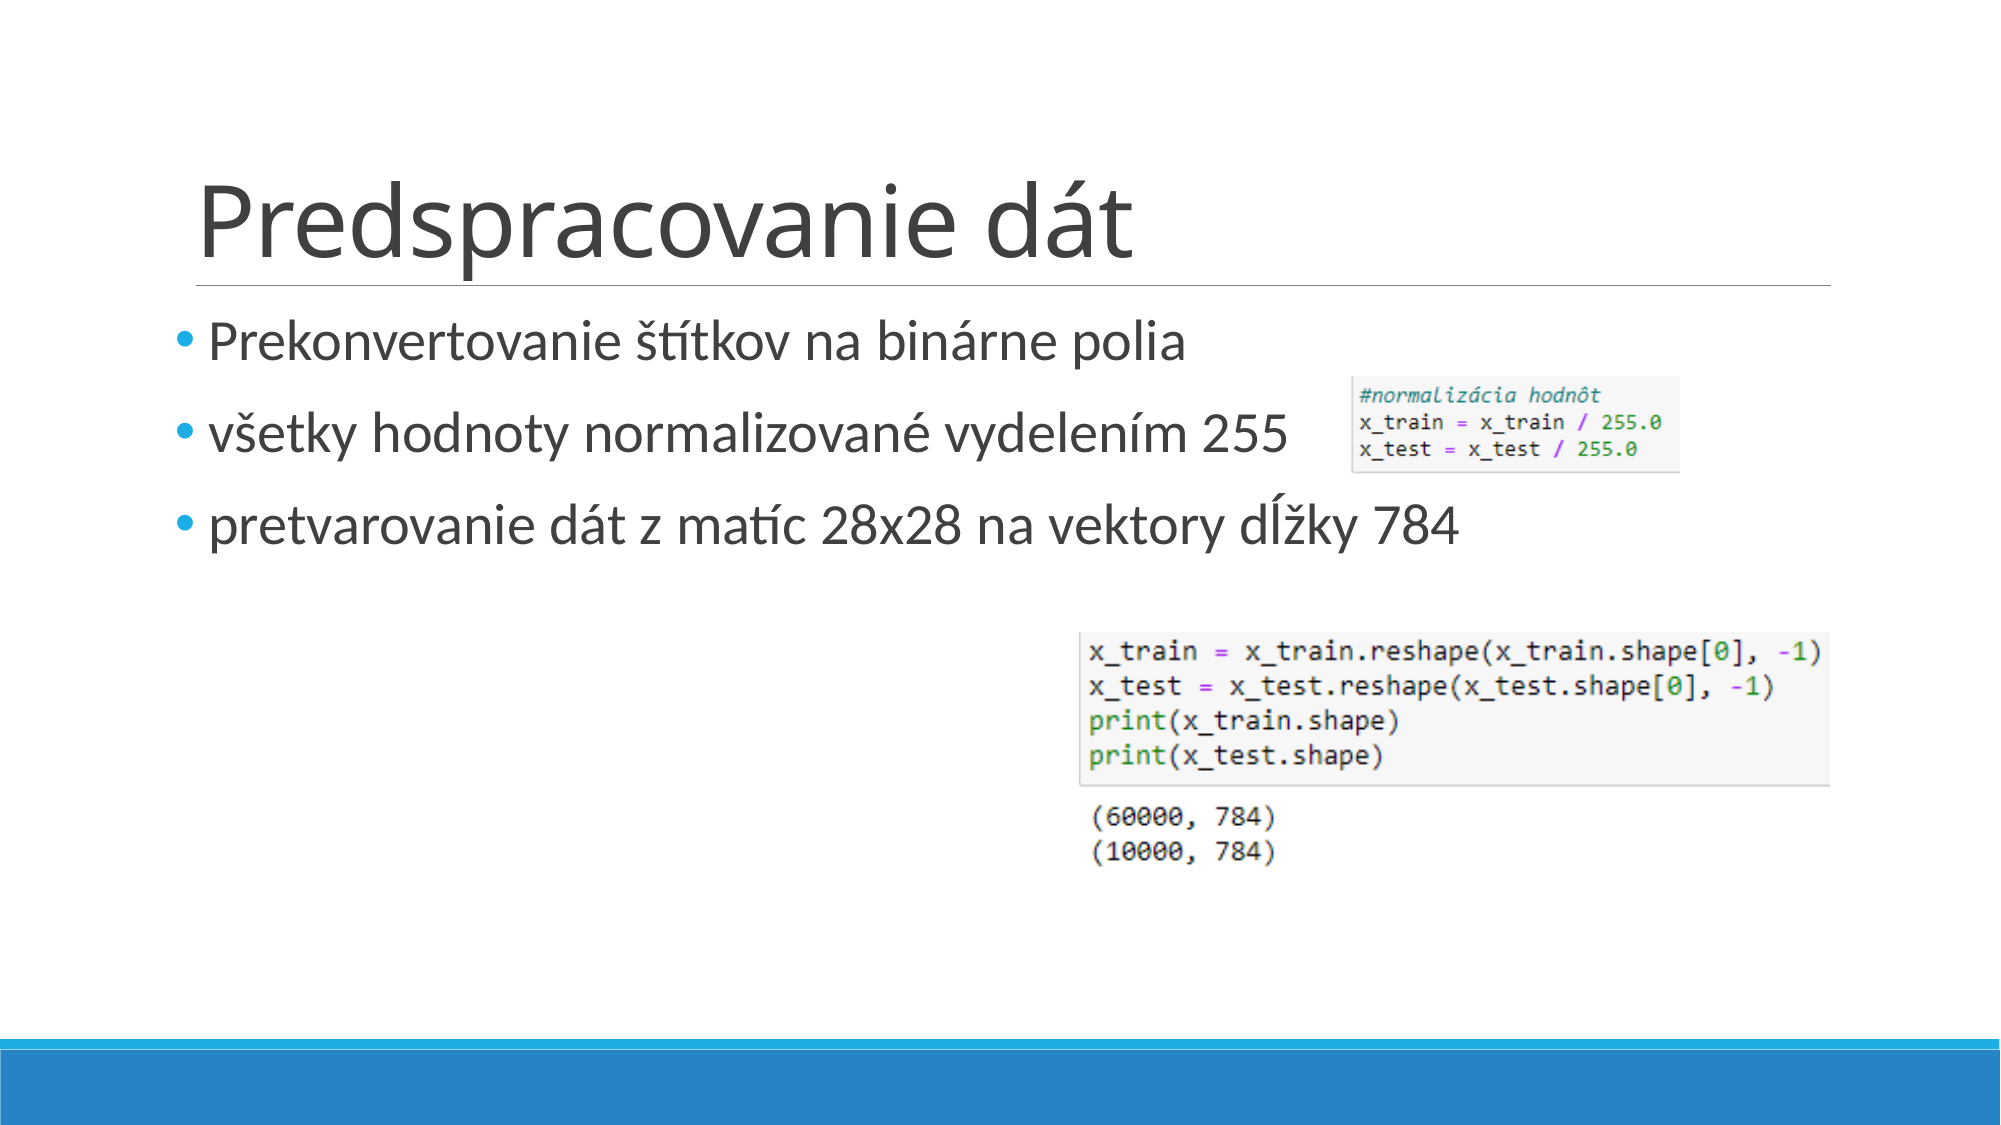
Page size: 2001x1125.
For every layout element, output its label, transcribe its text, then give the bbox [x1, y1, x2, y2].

picture [1078, 632, 1831, 873]
title Predspracovanie dát [180, 47, 1830, 285]
list Prekonvertovanie štítkov na binárne polia všetky hodnoty normalizované vydelením 255 pretvarovanie dát z matíc 28x28 na vektory dĺžky 784 [174, 302, 1825, 963]
picture [1347, 375, 1680, 476]
